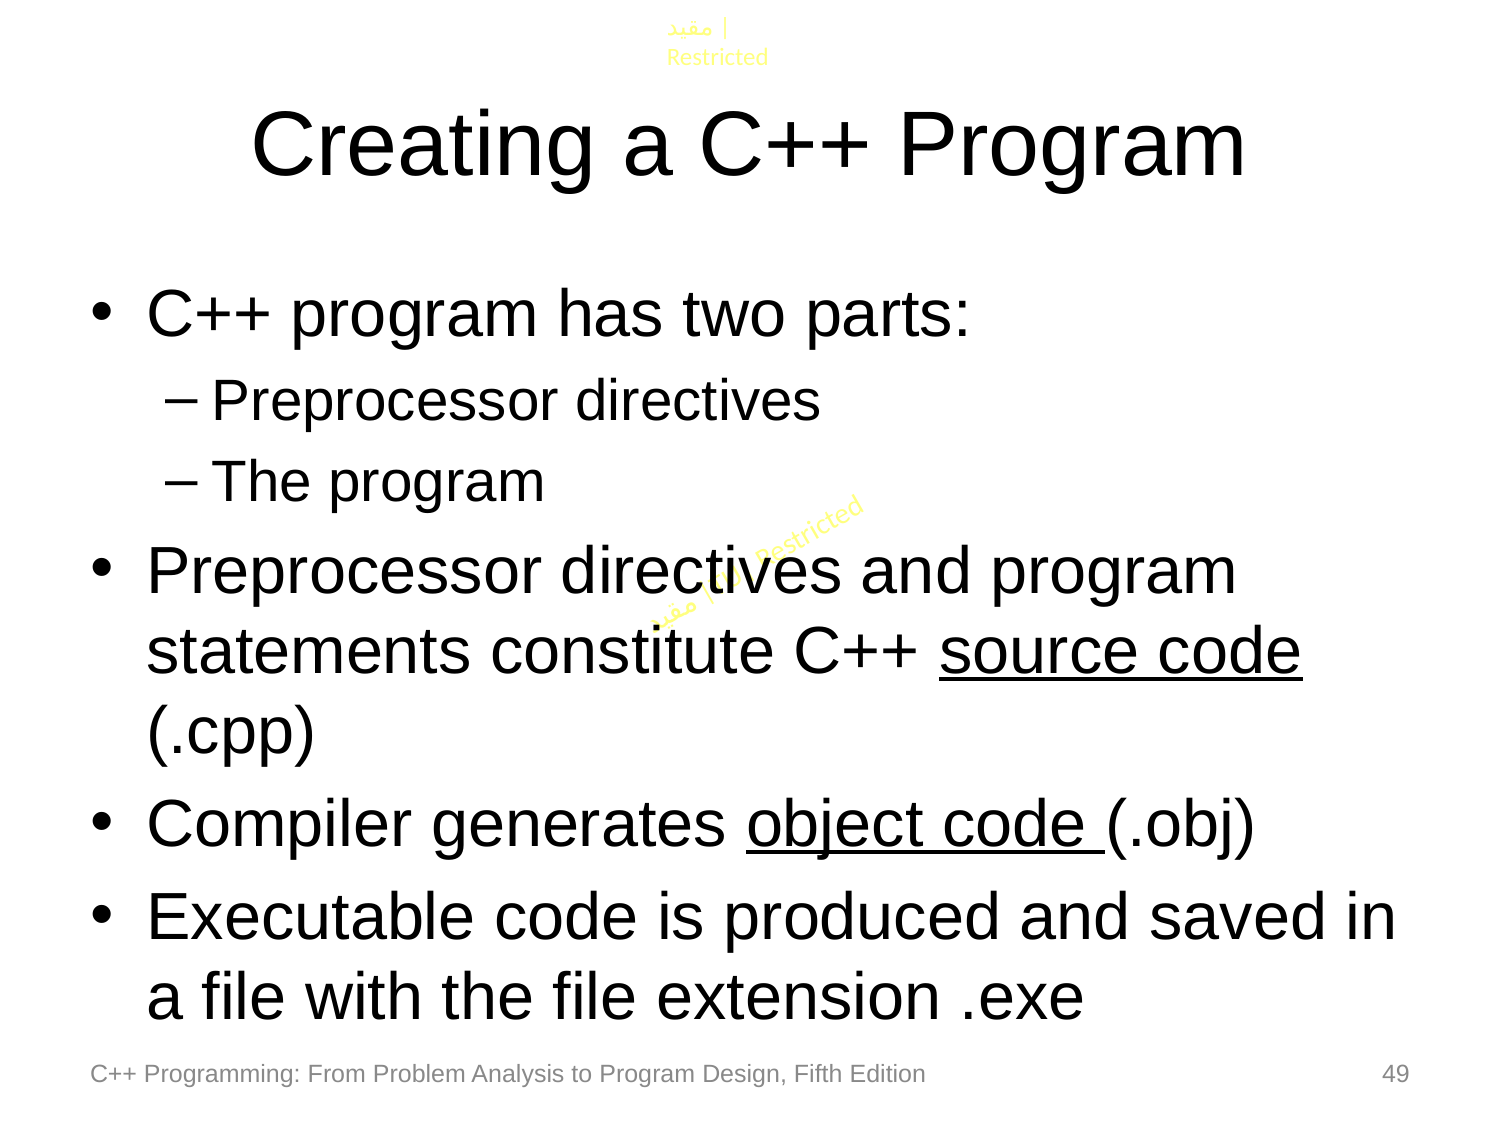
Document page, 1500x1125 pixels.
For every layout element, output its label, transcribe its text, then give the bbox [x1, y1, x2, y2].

title Creating a C++ Program [74, 44, 1426, 233]
list C++ program has two parts: Preprocessor directives The program Preprocessor directives and program statements constitute C++ source code (.cpp) Compiler generates object code (.obj) Executable code is produced and saved in a file with the file extension .exe [74, 262, 1426, 1006]
footer C++ Programming: From Problem Analysis to Program Design, Fifth Edition [75, 1042, 988, 1103]
slide_number 49 [1074, 1042, 1425, 1103]
